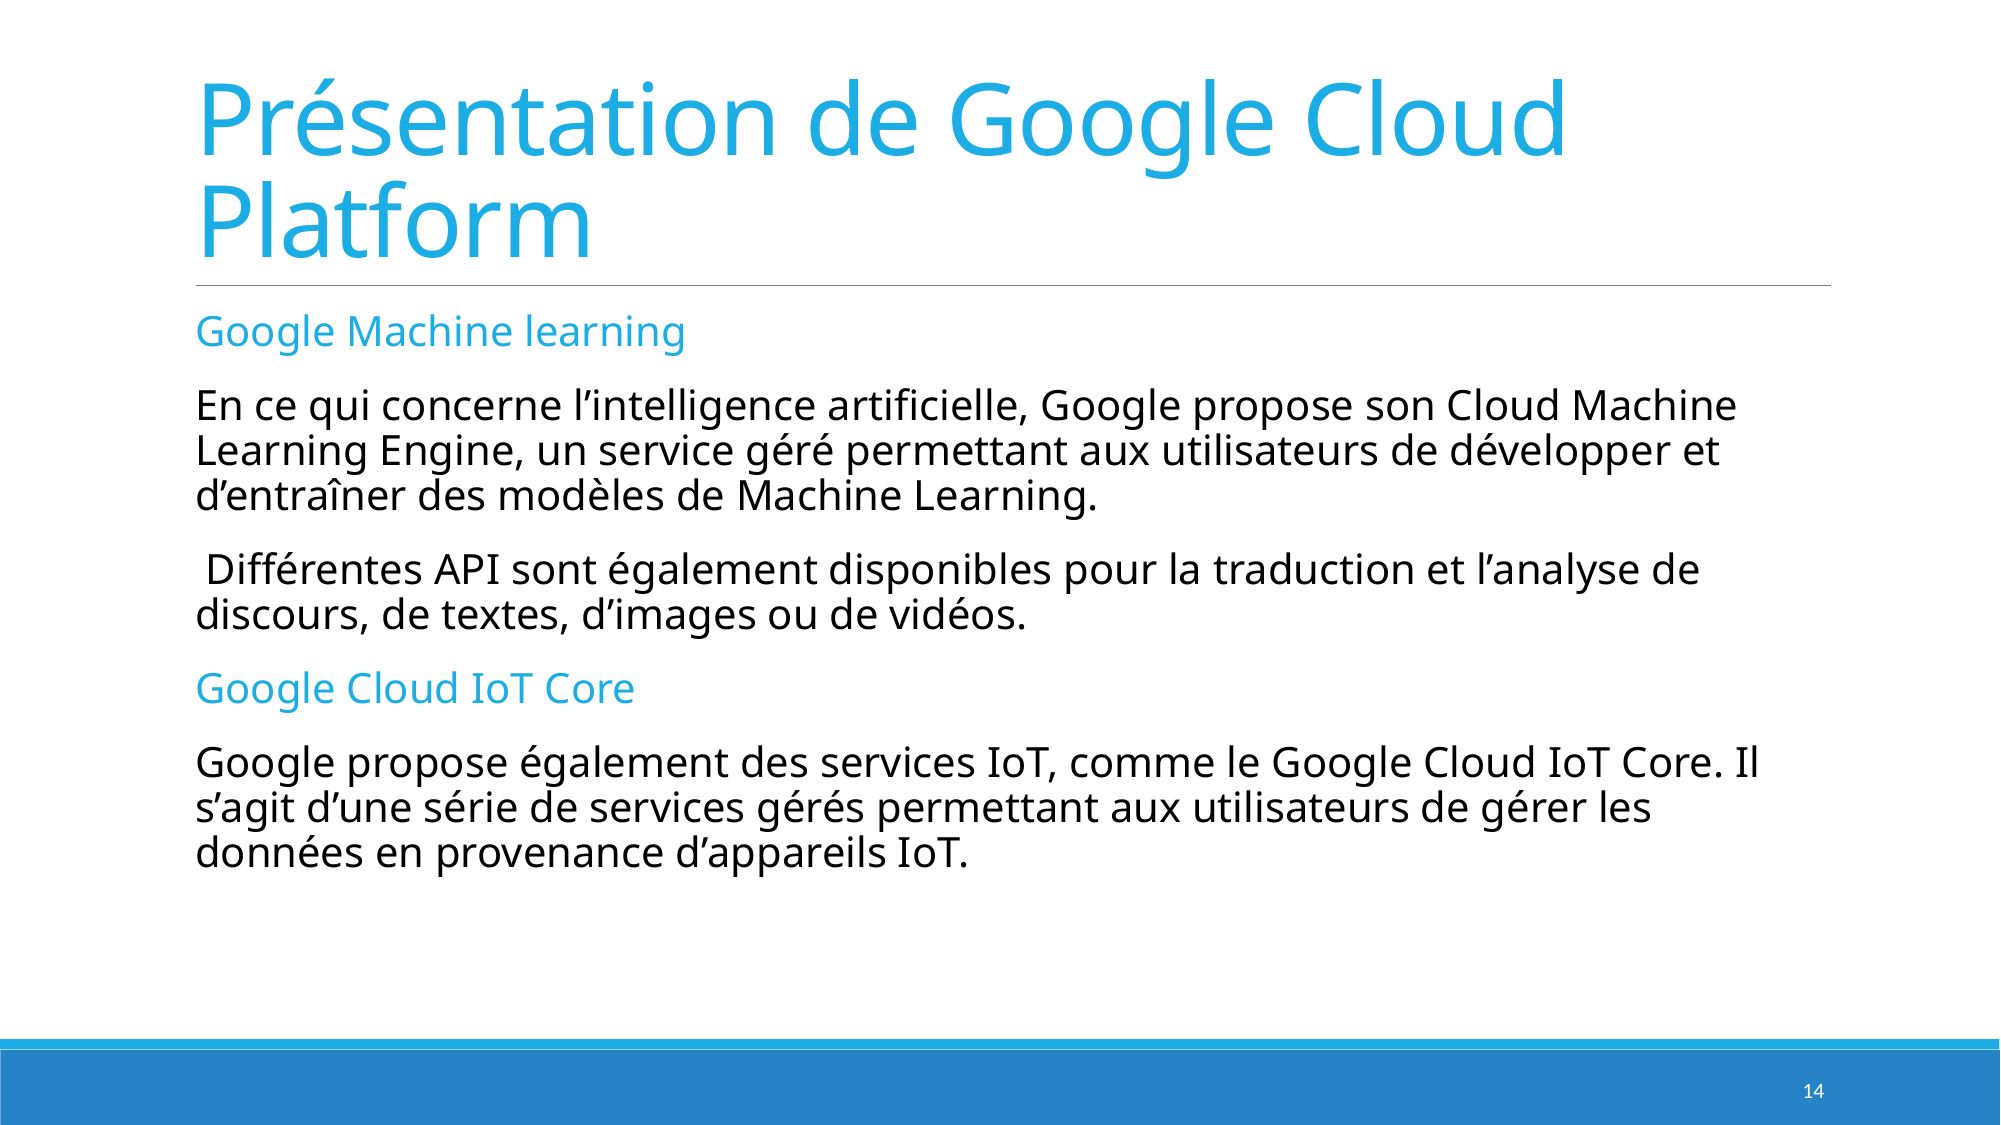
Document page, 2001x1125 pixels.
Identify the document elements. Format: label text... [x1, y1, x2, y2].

slide_number 14 [1624, 1059, 1840, 1120]
list Google Machine learning En ce qui concerne l’intelligence artificielle, Google propose son Cloud Machine Learning Engine, un service géré permettant aux utilisateurs de développer et d’entraîner des modèles de Machine Learning. Différentes API sont également disponibles pour la traduction et l’analyse de discours, de textes, d’images ou de vidéos. Google Cloud IoT Core Google propose également des services IoT, comme le Google Cloud IoT Core. Il s’agit d’une série de services gérés permettant aux utilisateurs de gérer les données en provenance d’appareils IoT. [180, 302, 1830, 963]
title Présentation de Google Cloud Platform [180, 47, 1830, 285]
